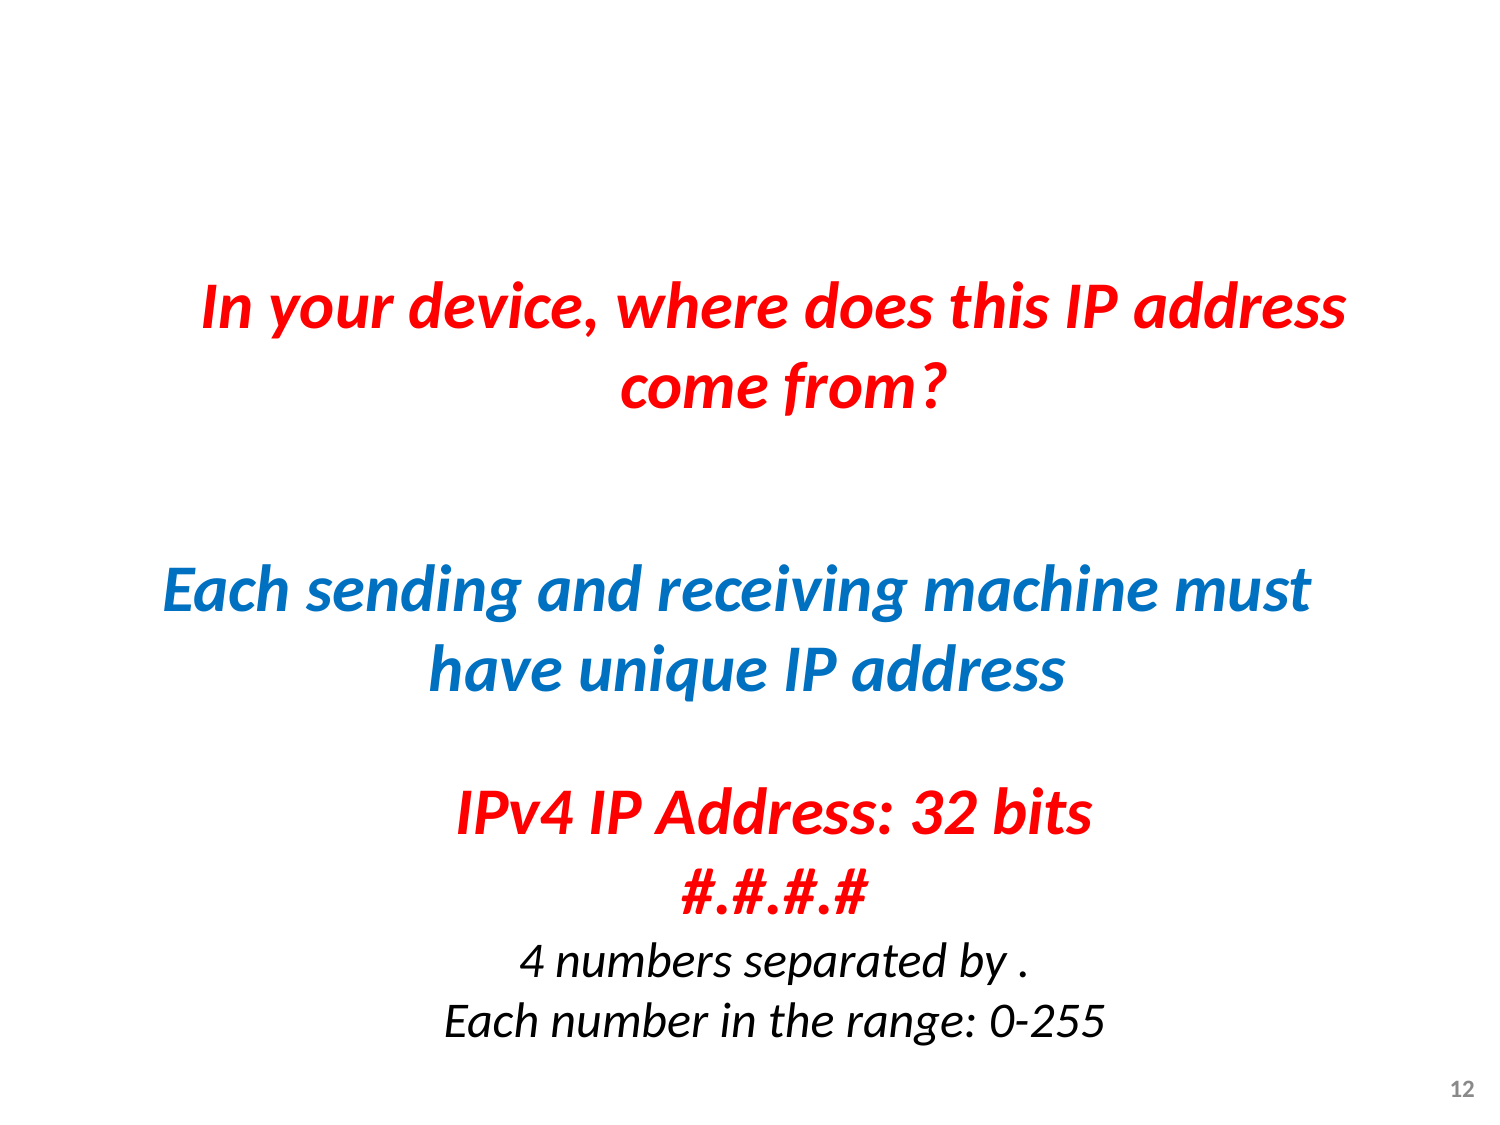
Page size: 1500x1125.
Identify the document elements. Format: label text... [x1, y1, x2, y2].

text_box IPv4 IP Address: 32 bits #.#.#.# 4 numbers separated by . Each number in the range: 0-255 [137, 786, 1413, 1028]
title Each sending and receiving machine must have unique IP address [100, 504, 1376, 746]
text_box In your device, where does this IP address come from? [137, 221, 1413, 463]
